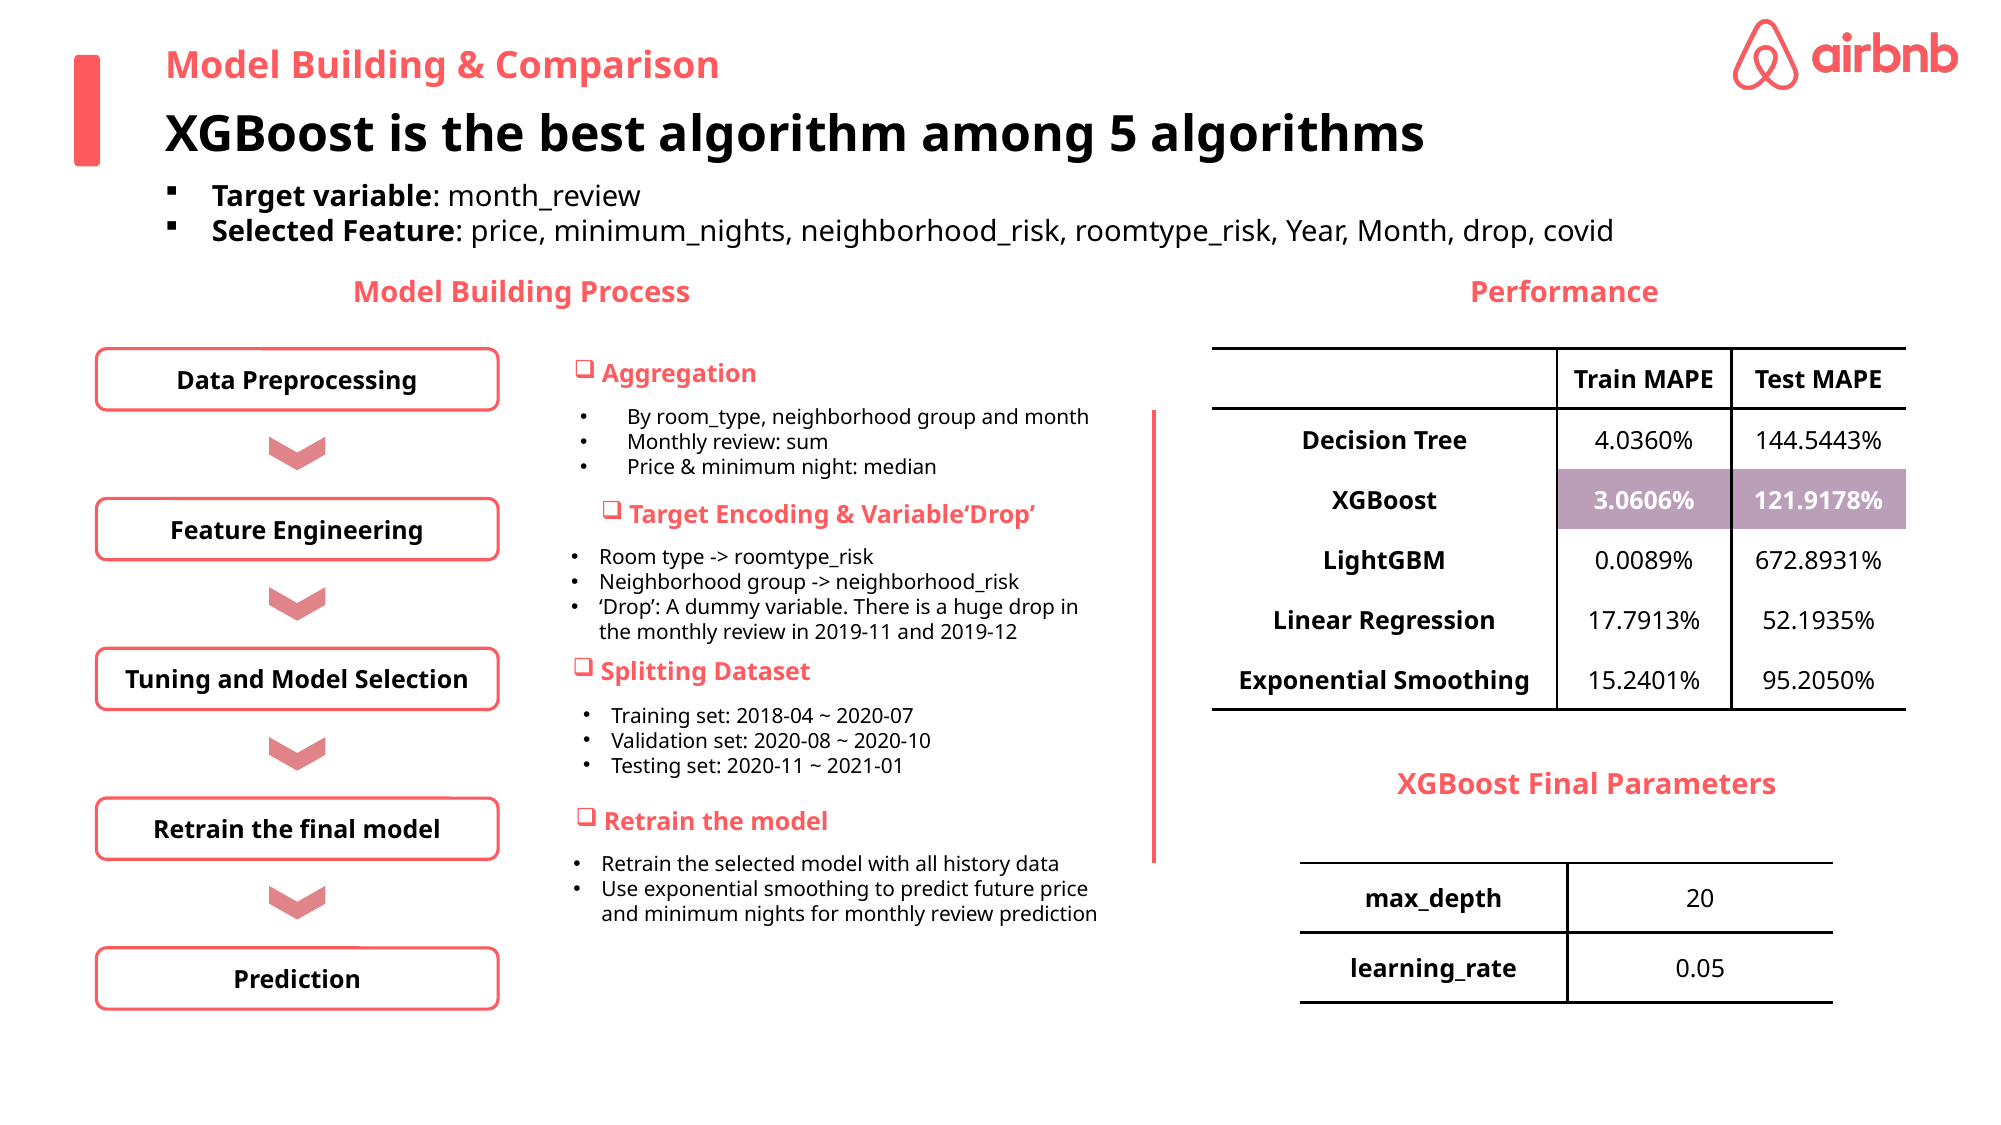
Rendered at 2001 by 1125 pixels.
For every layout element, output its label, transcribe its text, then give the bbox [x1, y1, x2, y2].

text_box Target Encoding & Variable‘Drop’ [586, 490, 1051, 536]
table_cell 4.0360% [1558, 410, 1730, 469]
text_box By room_type, neighborhood group and month Monthly review: sum Price & minimum night: median [565, 396, 1105, 486]
table_cell 17.7913% [1558, 589, 1730, 649]
table_cell 121.9178% [1733, 469, 1906, 529]
table_cell 144.5443% [1733, 410, 1906, 469]
text_box [269, 436, 326, 471]
table_cell Exponential Smoothing [1212, 649, 1556, 708]
table_cell 15.2401% [1558, 649, 1730, 708]
text_box XGBoost is the best algorithm among 5 algorithms [150, 94, 1643, 169]
table_cell 3.0606% [1558, 469, 1730, 529]
text_box Prediction [95, 946, 500, 1011]
text_box Retrain the final model [95, 796, 500, 861]
table_cell 95.2050% [1733, 649, 1906, 708]
text_box Model Building & Comparison [149, 33, 1567, 94]
text_box [269, 737, 326, 771]
text_box [269, 587, 326, 621]
table_header Train MAPE [1558, 350, 1730, 407]
table_cell 0.0089% [1558, 529, 1730, 589]
text_box XGBoost Final Parameters [1299, 757, 1875, 808]
text_box Model Building Process [259, 265, 785, 316]
table_header max_depth [1300, 864, 1566, 931]
table_cell LightGBM [1212, 529, 1556, 589]
text_box Splitting Dataset [557, 648, 827, 693]
table_cell 672.8931% [1733, 529, 1906, 589]
table_cell 52.1935% [1733, 589, 1906, 649]
text_box Retrain the model [560, 798, 844, 843]
picture [1733, 19, 1958, 90]
table_cell XGBoost [1212, 469, 1556, 529]
text_box [269, 885, 326, 920]
table_header 20 [1569, 864, 1833, 931]
text_box Data Preprocessing [95, 347, 500, 411]
text_box Target variable: month_review Selected Feature: price, minimum_nights, neighborhood_risk, roomtype_risk, Year, Month, drop, covid [150, 169, 1915, 255]
table_header [1212, 350, 1556, 407]
text_box Room type -> roomtype_risk Neighborhood group -> neighborhood_risk ‘Drop’: A dummy variable. There is a huge drop in the monthly review in 2019-11 and 2019-12 [556, 536, 1128, 651]
text_box Tuning and Model Selection [95, 647, 500, 711]
table_cell Linear Regression [1212, 589, 1556, 649]
table_cell Decision Tree [1212, 410, 1556, 469]
text_box Training set: 2018-04 ~ 2020-07 Validation set: 2020-08 ~ 2020-10 Testing set: 2020-11 ~ 2021-01 [568, 694, 946, 785]
text_box Performance [1369, 265, 1760, 316]
text_box Retrain the selected model with all history data Use exponential smoothing to predict future price and minimum nights for monthly review prediction [558, 843, 1130, 934]
text_box Feature Engineering [95, 497, 500, 561]
table_cell 0.05 [1569, 934, 1833, 1001]
text_box Aggregation [558, 350, 773, 395]
table_cell learning_rate [1300, 934, 1566, 1001]
table_header Test MAPE [1733, 350, 1906, 407]
